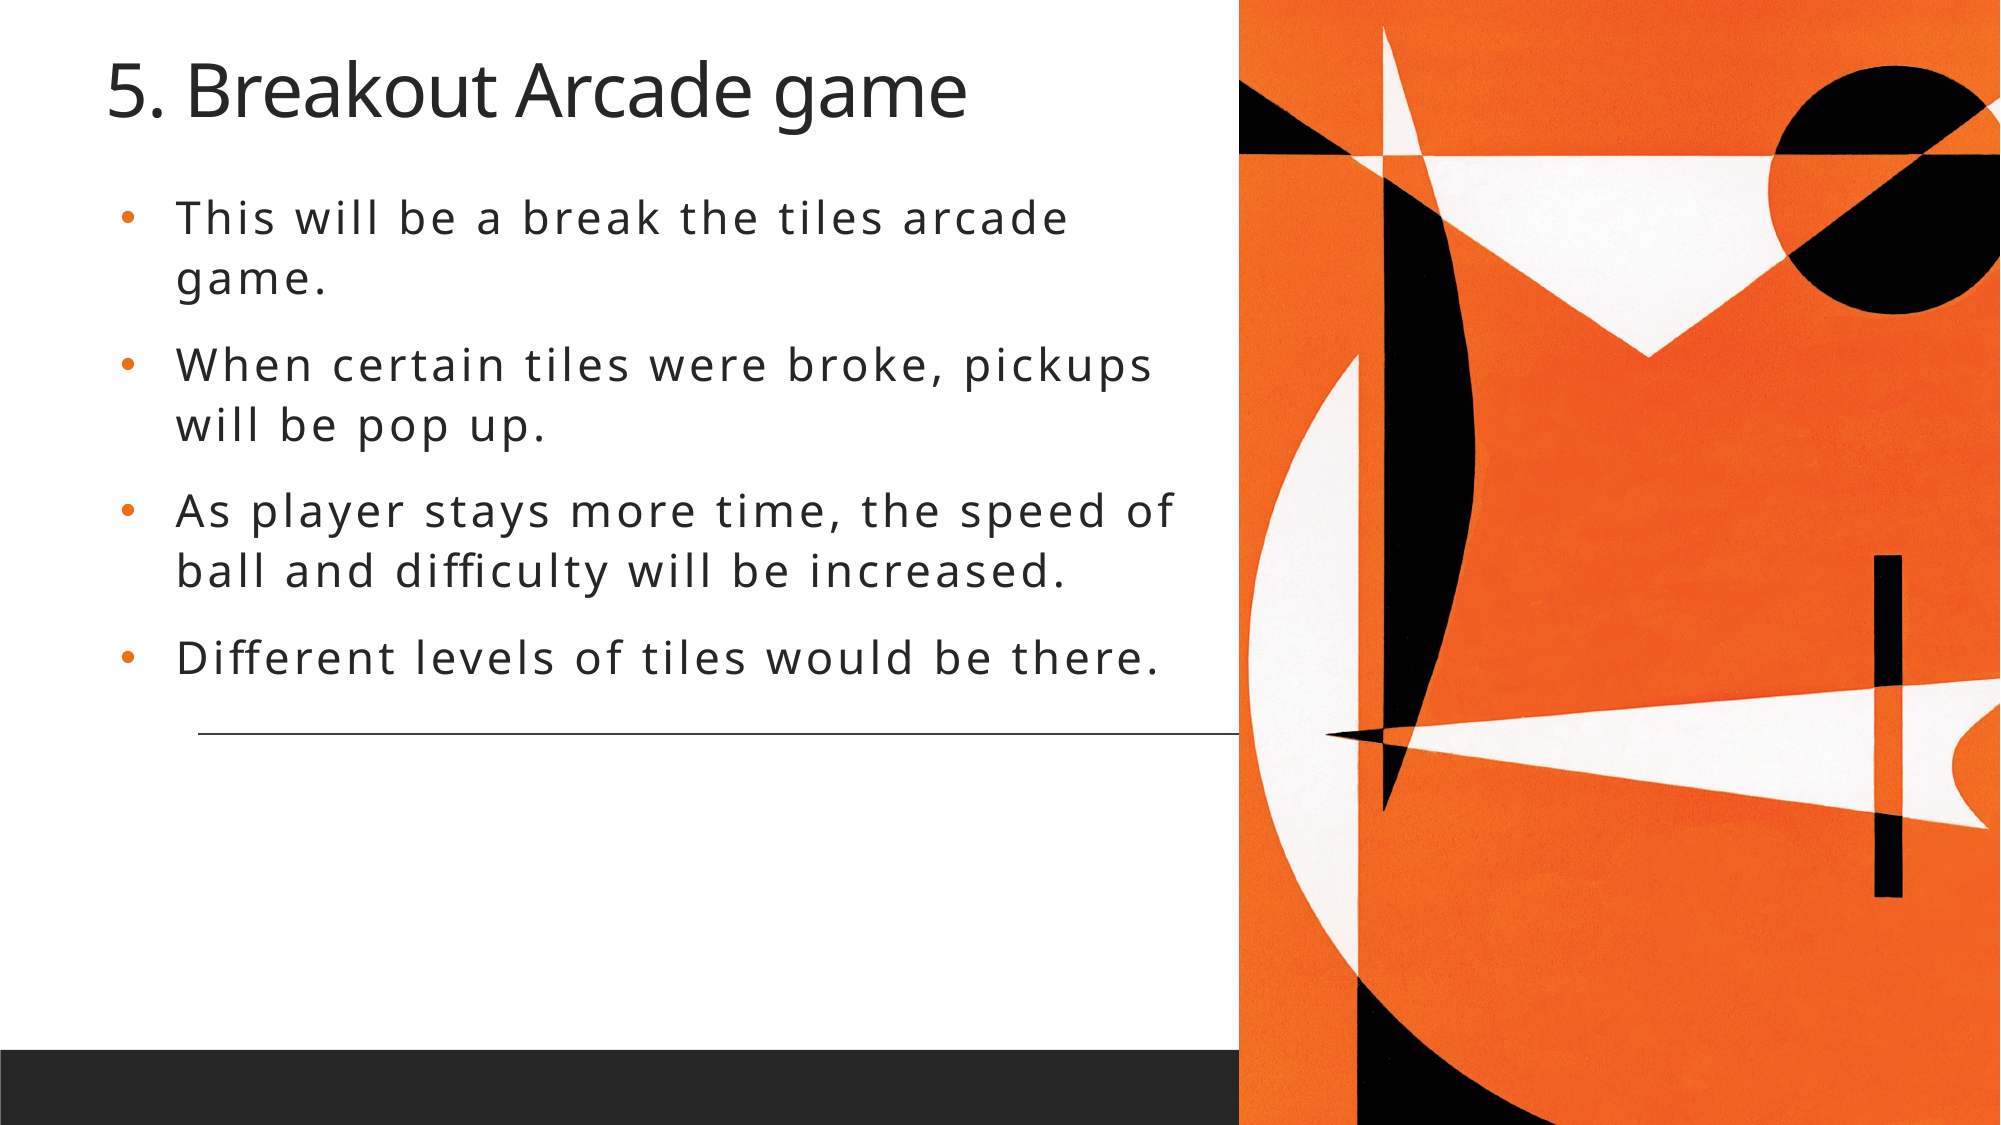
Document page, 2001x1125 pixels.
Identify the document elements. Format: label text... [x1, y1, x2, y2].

title 5. Breakout Arcade game [90, 48, 1117, 142]
picture [1239, 0, 2000, 1125]
subtitle This will be a break the tiles arcade game. When certain tiles were broke, pickups will be pop up. As player stays more time, the speed of ball and difficulty will be increased. Different levels of tiles would be there. [105, 176, 1200, 702]
